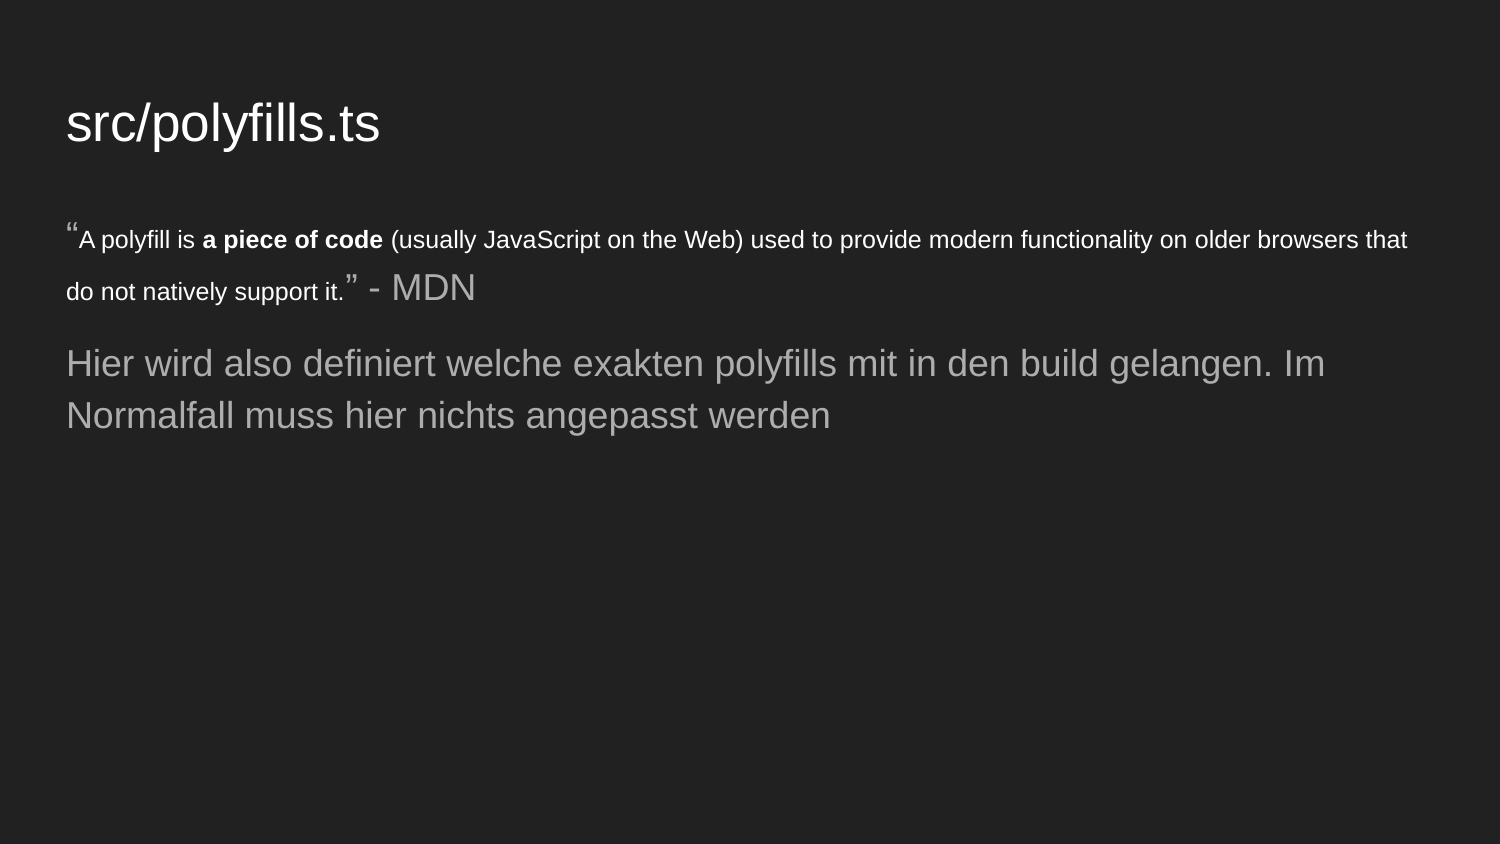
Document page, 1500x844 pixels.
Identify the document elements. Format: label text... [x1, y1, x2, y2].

list “A polyfill is a piece of code (usually JavaScript on the Web) used to provide modern functionality on older browsers that do not natively support it.” - MDN Hier wird also definiert welche exakten polyfills mit in den build gelangen. Im Normalfall muss hier nichts angepasst werden [51, 189, 1449, 750]
title src/polyfills.ts [51, 72, 1449, 167]
